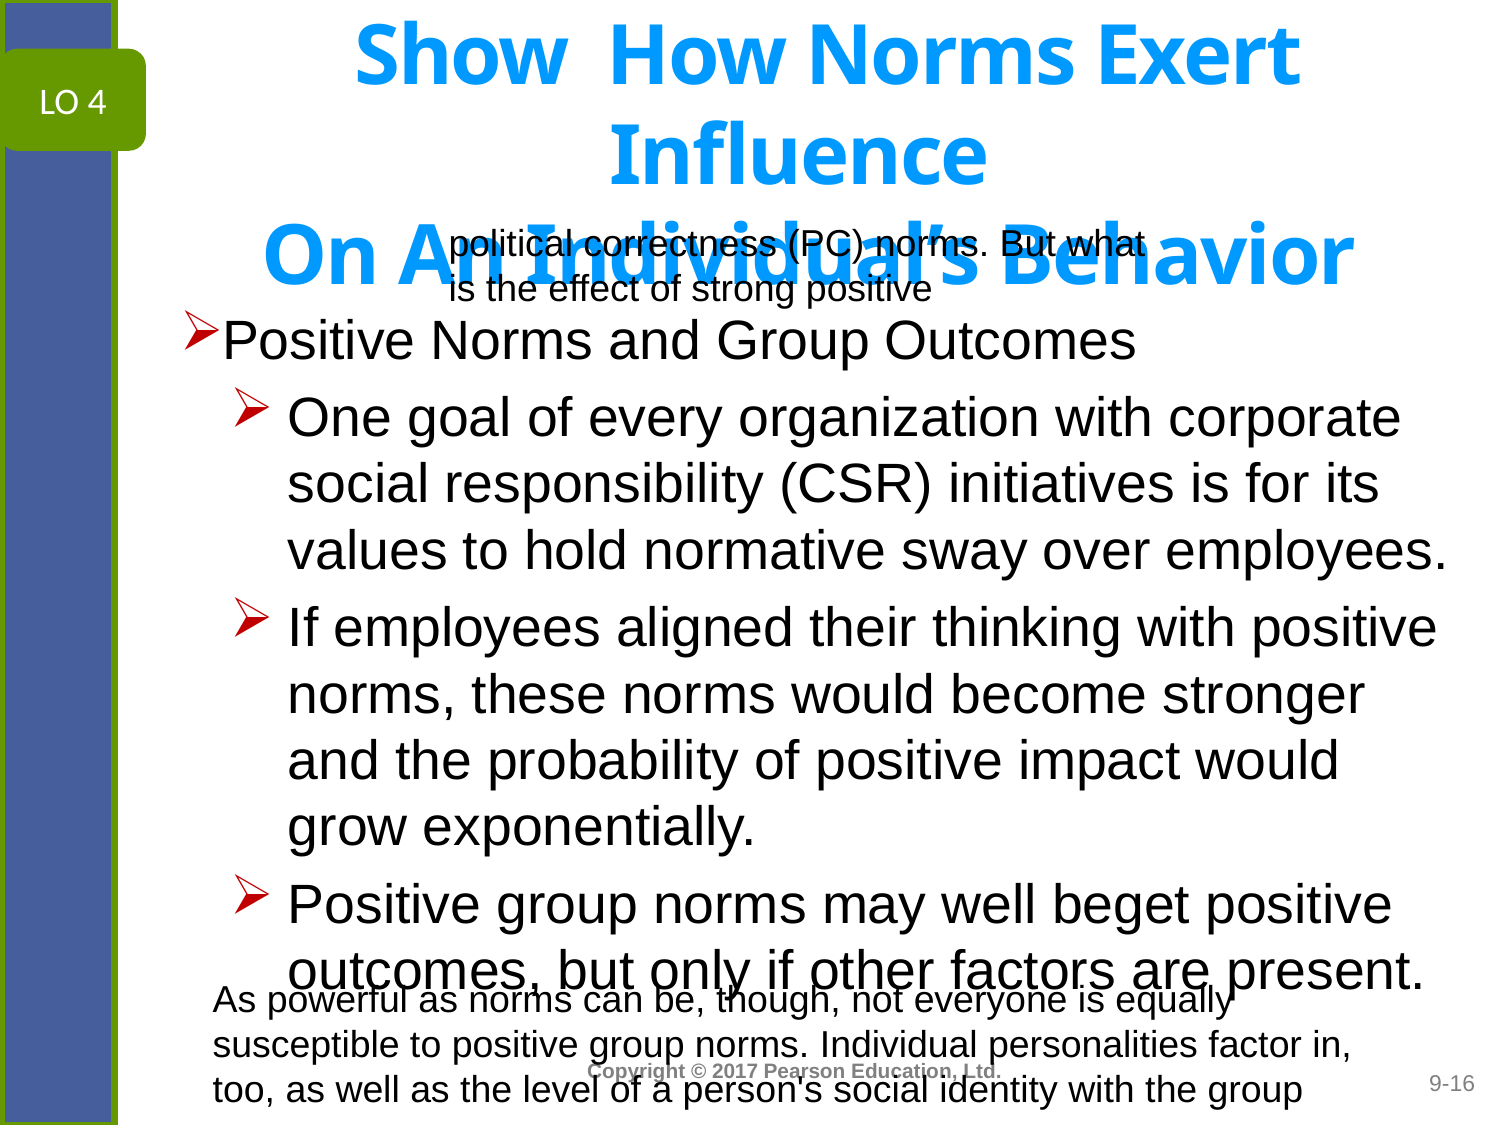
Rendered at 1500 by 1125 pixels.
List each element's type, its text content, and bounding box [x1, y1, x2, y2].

title Show How Norms Exert Influence On An Individual’s Behavior [145, 37, 1473, 265]
text_box As powerful as norms can be, though, not everyone is equally susceptible to positive group norms. Individual personalities factor in, too, as well as the level of a person's social identity with the group [198, 967, 1421, 1117]
slide_number 9-16 [1421, 1048, 1499, 1117]
list Positive Norms and Group Outcomes One goal of every organization with corporate social responsibility (CSR) initiatives is for its values to hold normative sway over employees. If employees aligned their thinking with positive norms, these norms would become stronger and the probability of positive impact would grow exponentially. Positive group norms may well beget positive outcomes, but only if other factors are present. [145, 296, 1473, 1028]
text_box political correctness (PC) norms. But what is the effect of strong positive [433, 211, 1186, 317]
text_box LO 4 [0, 46, 149, 153]
